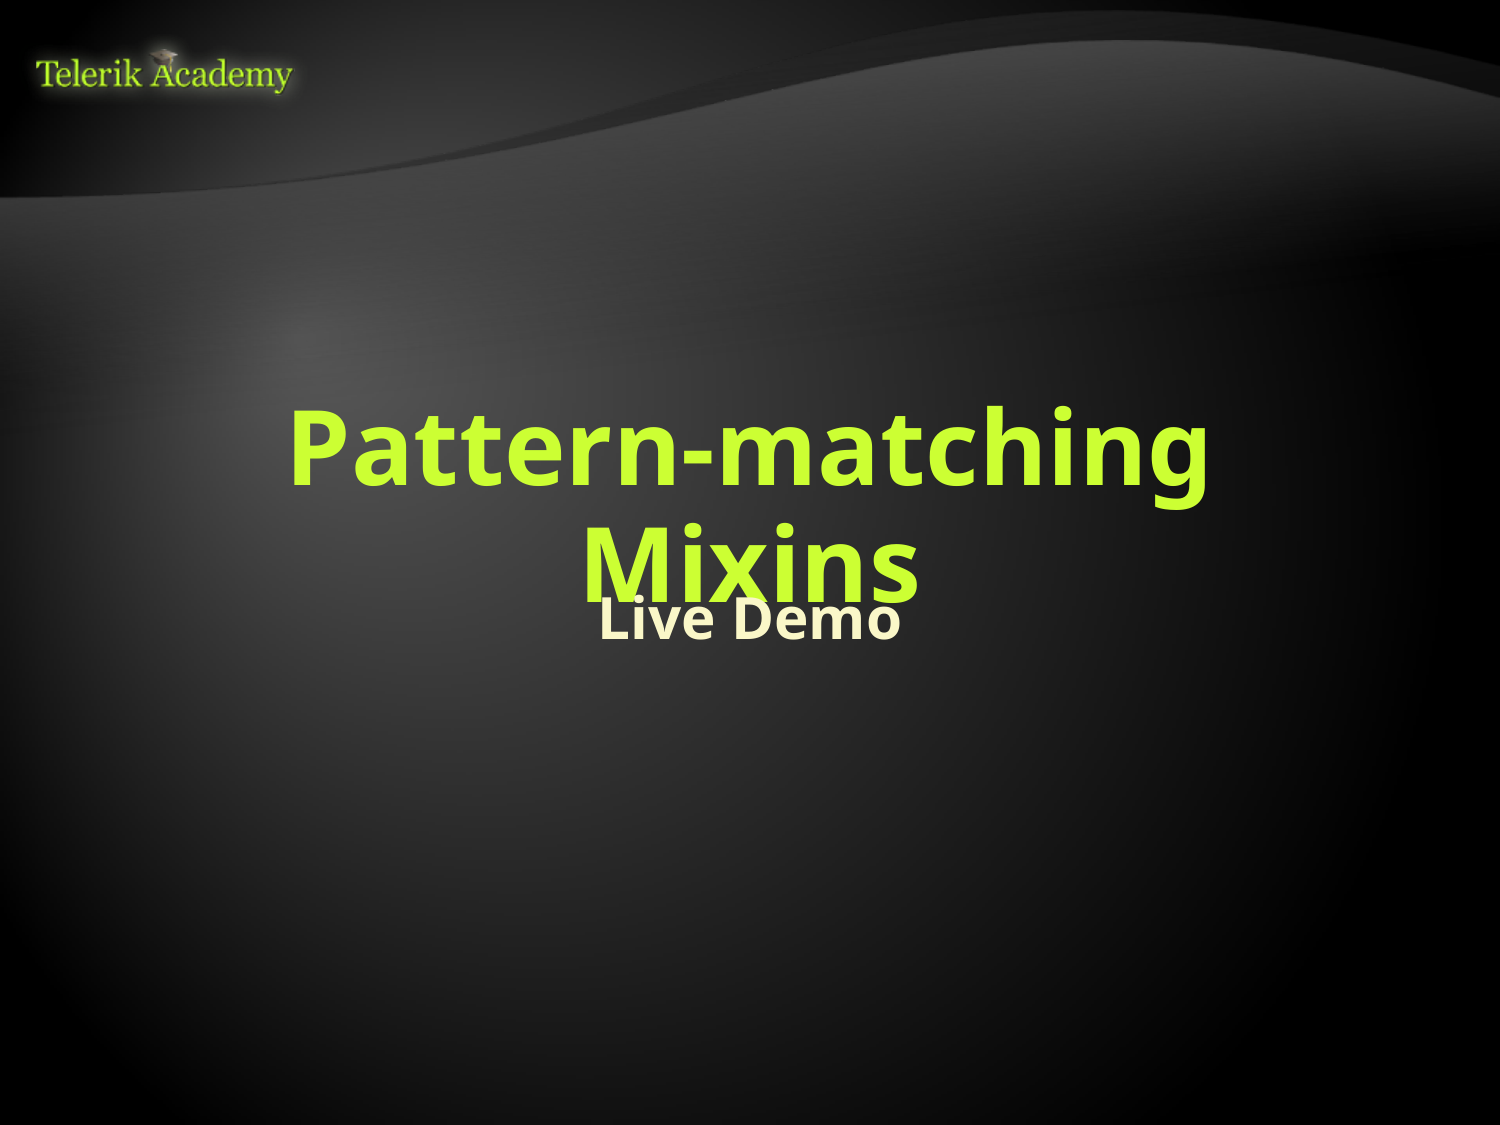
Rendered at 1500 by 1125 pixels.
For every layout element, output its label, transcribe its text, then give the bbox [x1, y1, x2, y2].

picture [0, 0, 1500, 1125]
subtitle Live Demo [99, 568, 1400, 663]
title Pattern-matching Mixins [99, 450, 1400, 563]
